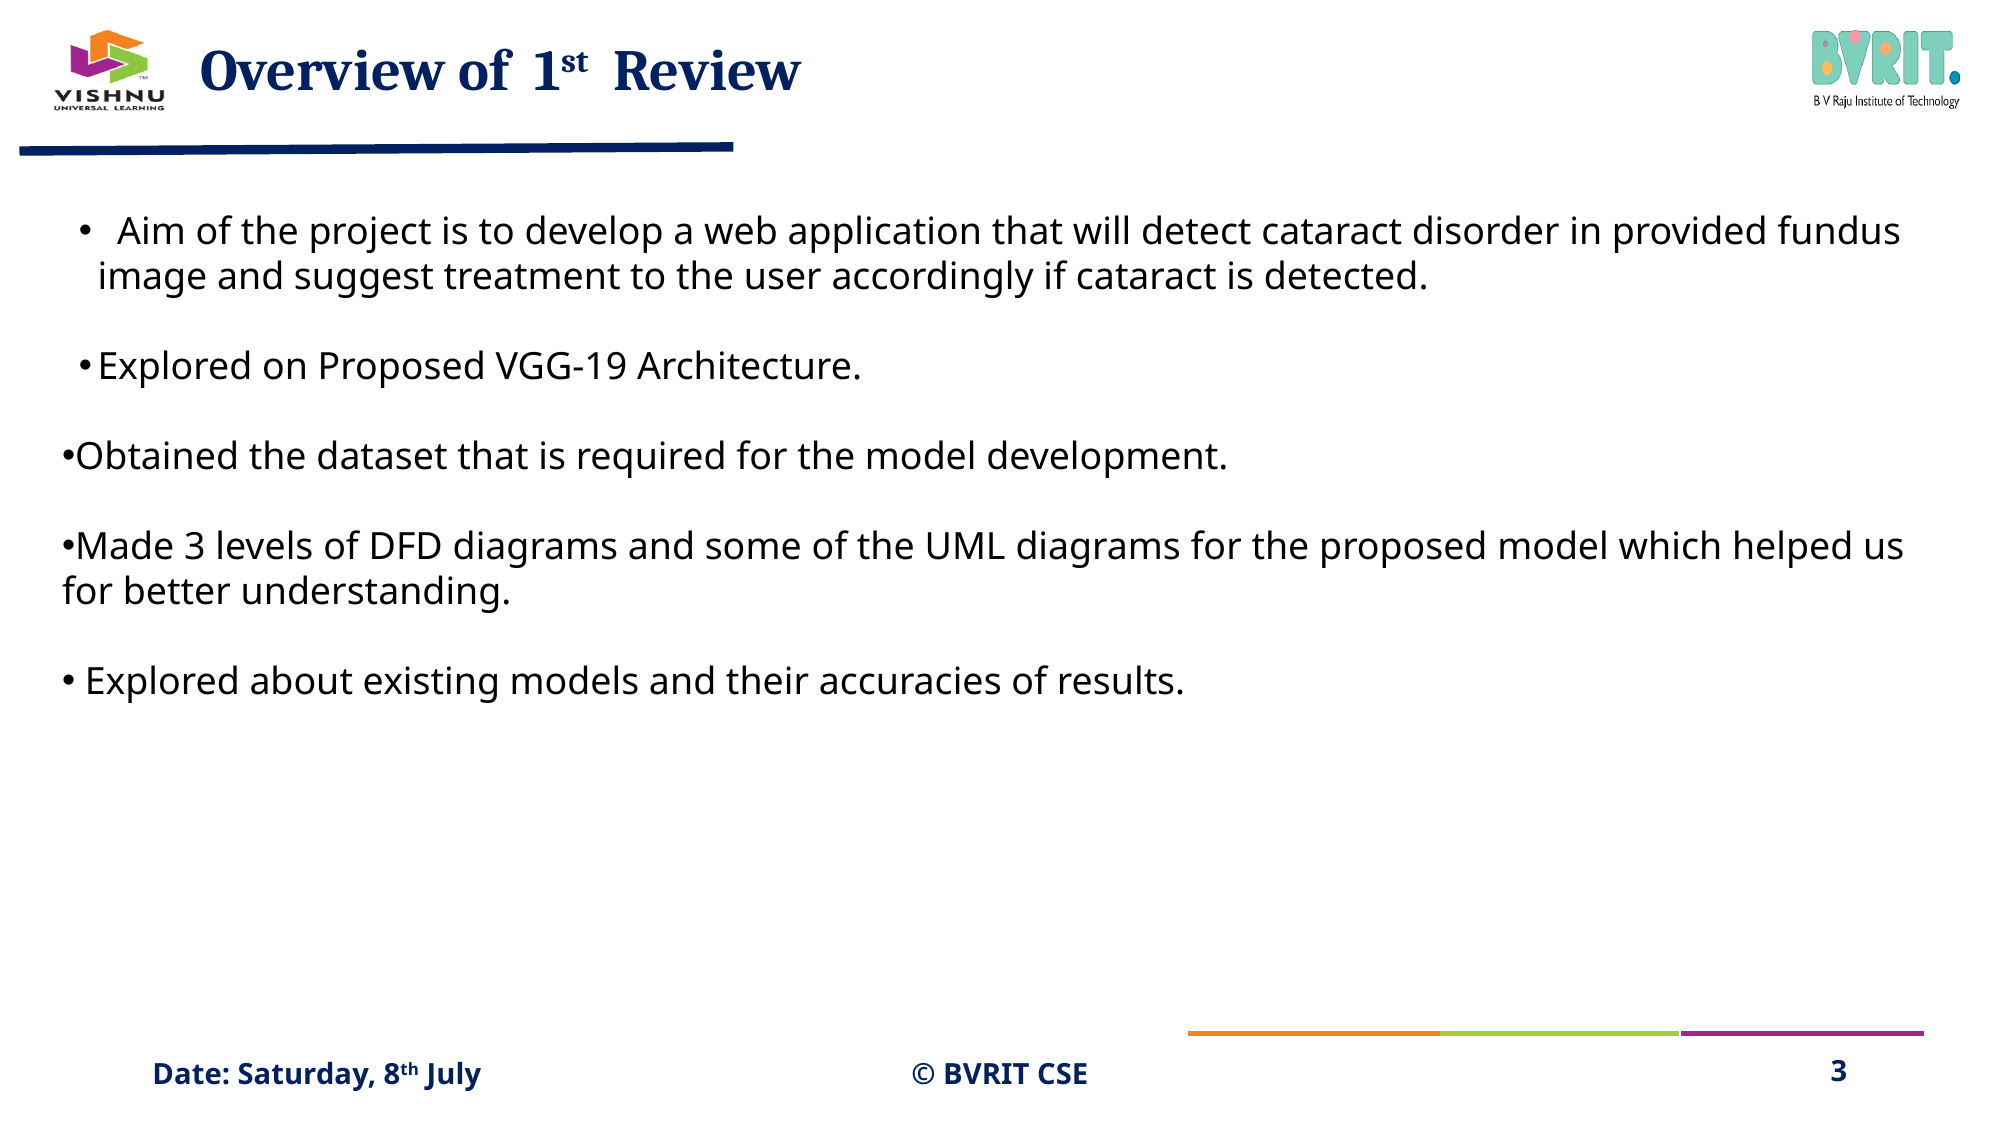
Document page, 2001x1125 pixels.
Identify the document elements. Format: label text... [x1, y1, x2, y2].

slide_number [137, 1042, 588, 1103]
slide_number 3 [1412, 1042, 1863, 1103]
text_box Aim of the project is to develop a web application that will detect cataract disorder in provided fundus image and suggest treatment to the user accordingly if cataract is detected. Explored on Proposed VGG-19 Architecture. Obtained the dataset that is required for the model development. Made 3 levels of DFD diagrams and some of the UML diagrams for the proposed model which helped us for better understanding. Explored about existing models and their accuracies of results. [47, 199, 1933, 710]
picture [1802, 22, 1967, 115]
picture [41, 22, 178, 123]
footer © BVRIT CSE [662, 1042, 1338, 1103]
title Overview of 1st Review [185, 22, 1788, 121]
